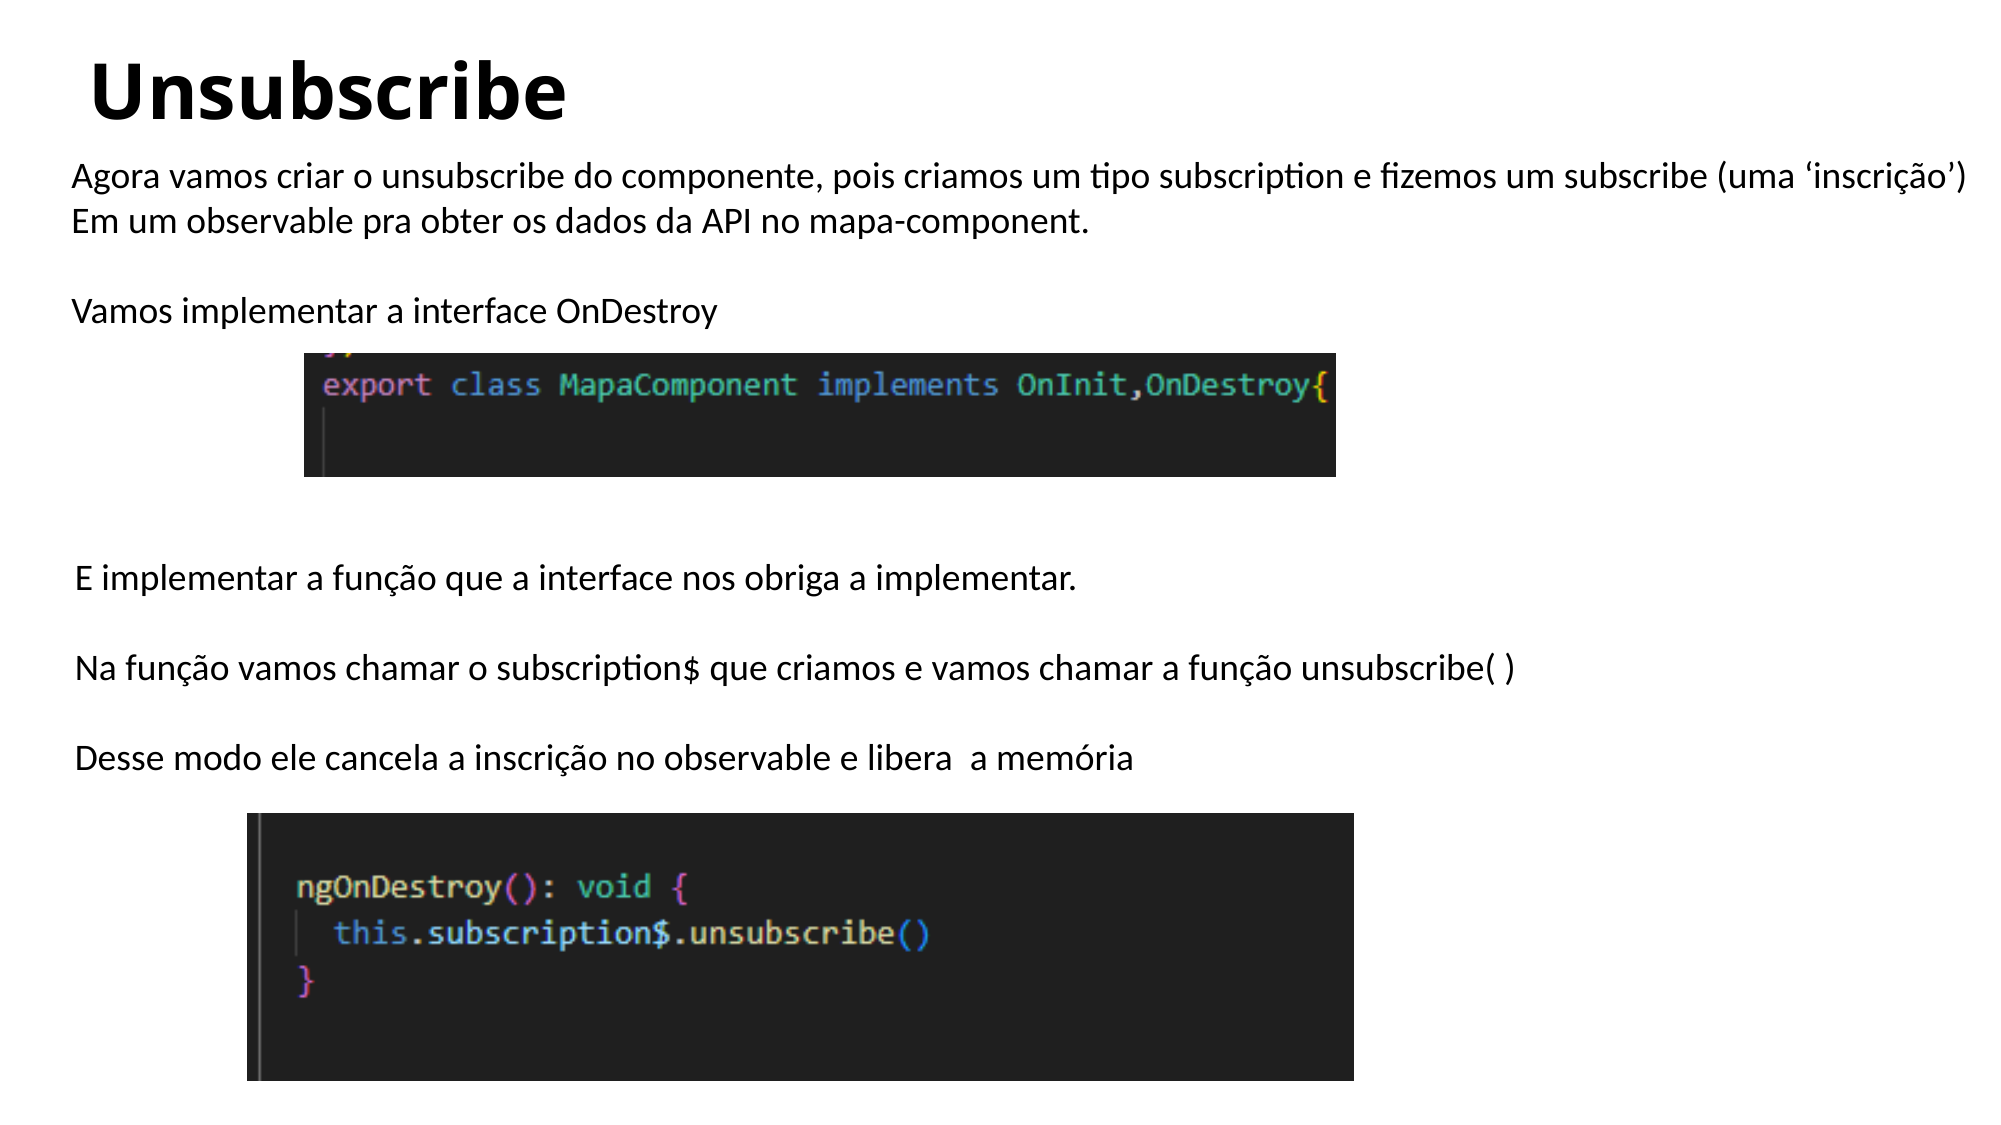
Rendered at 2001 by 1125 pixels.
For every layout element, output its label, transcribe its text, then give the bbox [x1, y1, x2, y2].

picture [247, 813, 1354, 1081]
text_box E implementar a função que a interface nos obriga a implementar. Na função vamos chamar o subscription$ que criamos e vamos chamar a função unsubscribe( ) Desse modo ele cancela a inscrição no observable e libera a memória [60, 545, 1542, 786]
text_box Agora vamos criar o unsubscribe do componente, pois criamos um tipo subscription e fizemos um subscribe (uma ‘inscrição’) Em um observable pra obter os dados da API no mapa-component. Vamos implementar a interface OnDestroy [56, 143, 1985, 474]
title Unsubscribe [0, 44, 910, 144]
picture [303, 353, 1336, 477]
